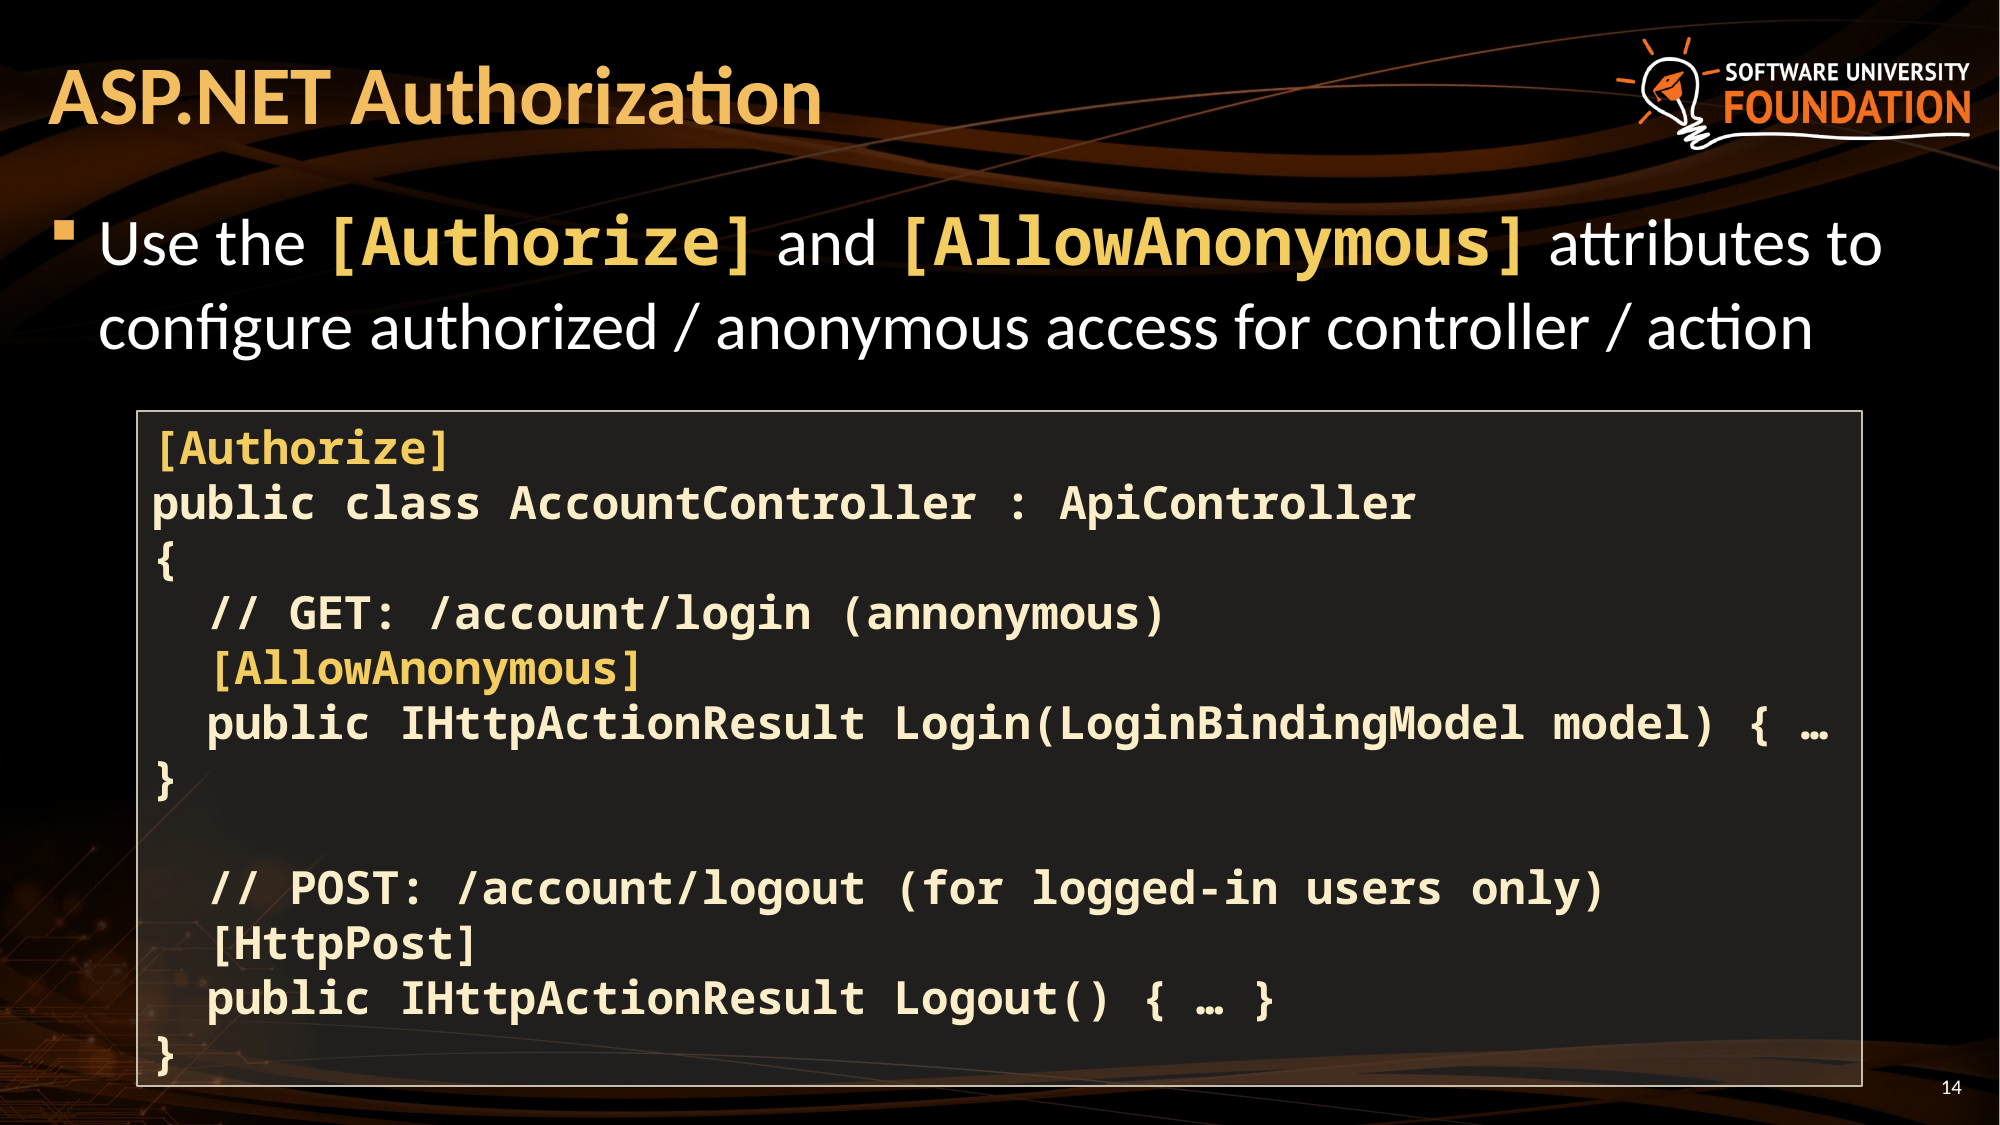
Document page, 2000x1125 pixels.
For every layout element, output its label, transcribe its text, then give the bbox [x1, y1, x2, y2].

text_box [Authorize] public class AccountController : ApiController { // GET: /account/login (annonymous) [AllowAnonymous] public IHttpActionResult Login(LoginBindingModel model) { … } // POST: /account/logout (for logged-in users only) [HttpPost] public IHttpActionResult Logout() { … } } [137, 411, 1863, 1086]
picture [0, 0, 2000, 1125]
title ASP.NET Authorization [30, 6, 1602, 189]
list Use the [Authorize] and [AllowAnonymous] attributes to configure authorized / anonymous access for controller / action [31, 188, 1968, 1103]
